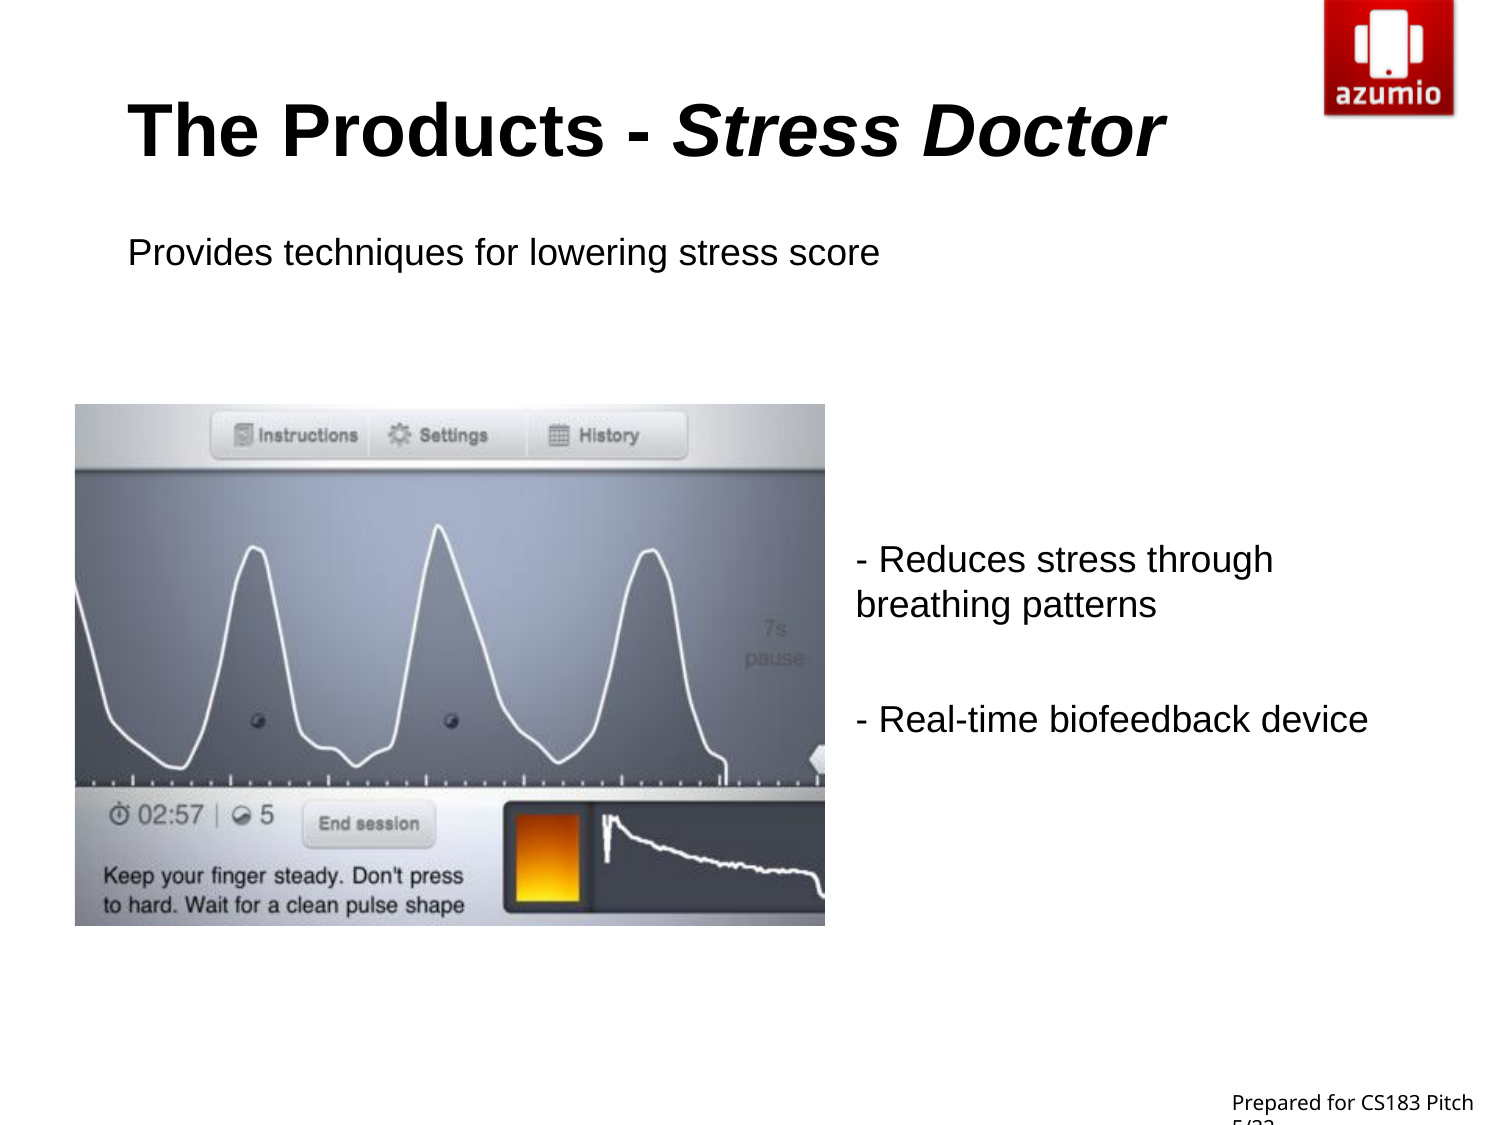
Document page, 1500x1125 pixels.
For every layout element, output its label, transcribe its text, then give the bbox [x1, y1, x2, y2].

text_box [74, 404, 825, 926]
text_box Provides techniques for lowering stress score [112, 212, 1428, 288]
list - Reduces stress through breathing patterns - Real-time biofeedback device [840, 404, 1397, 1073]
title The Products - Stress Doctor [75, 17, 1425, 235]
picture [1318, 0, 1461, 124]
text_box Prepared for CS183 Pitch 5/22 [1217, 1082, 1500, 1125]
